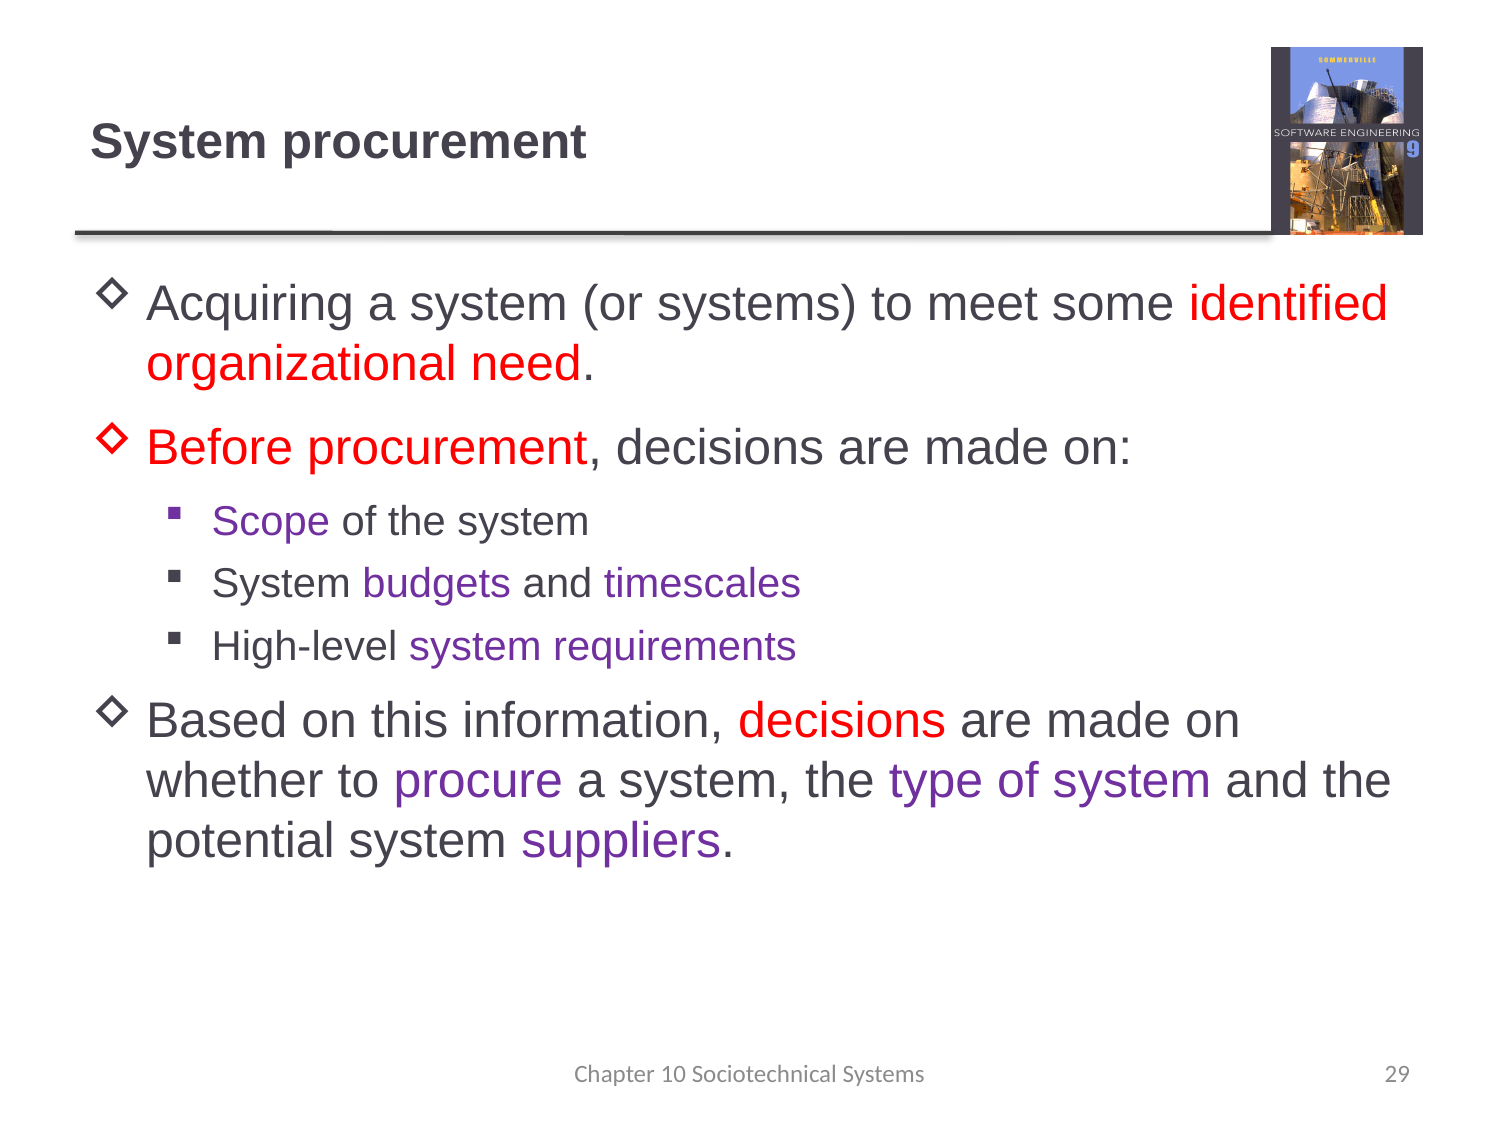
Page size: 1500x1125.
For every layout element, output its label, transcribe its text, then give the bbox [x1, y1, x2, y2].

slide_number 29 [1074, 1042, 1425, 1103]
list Acquiring a system (or systems) to meet some identified organizational need. Before procurement, decisions are made on: Scope of the system System budgets and timescales High-level system requirements Based on this information, decisions are made on whether to procure a system, the type of system and the potential system suppliers. [75, 262, 1425, 1005]
footer Chapter 10 Sociotechnical Systems [512, 1042, 988, 1103]
title System procurement [74, 44, 1272, 233]
picture [1272, 47, 1423, 235]
